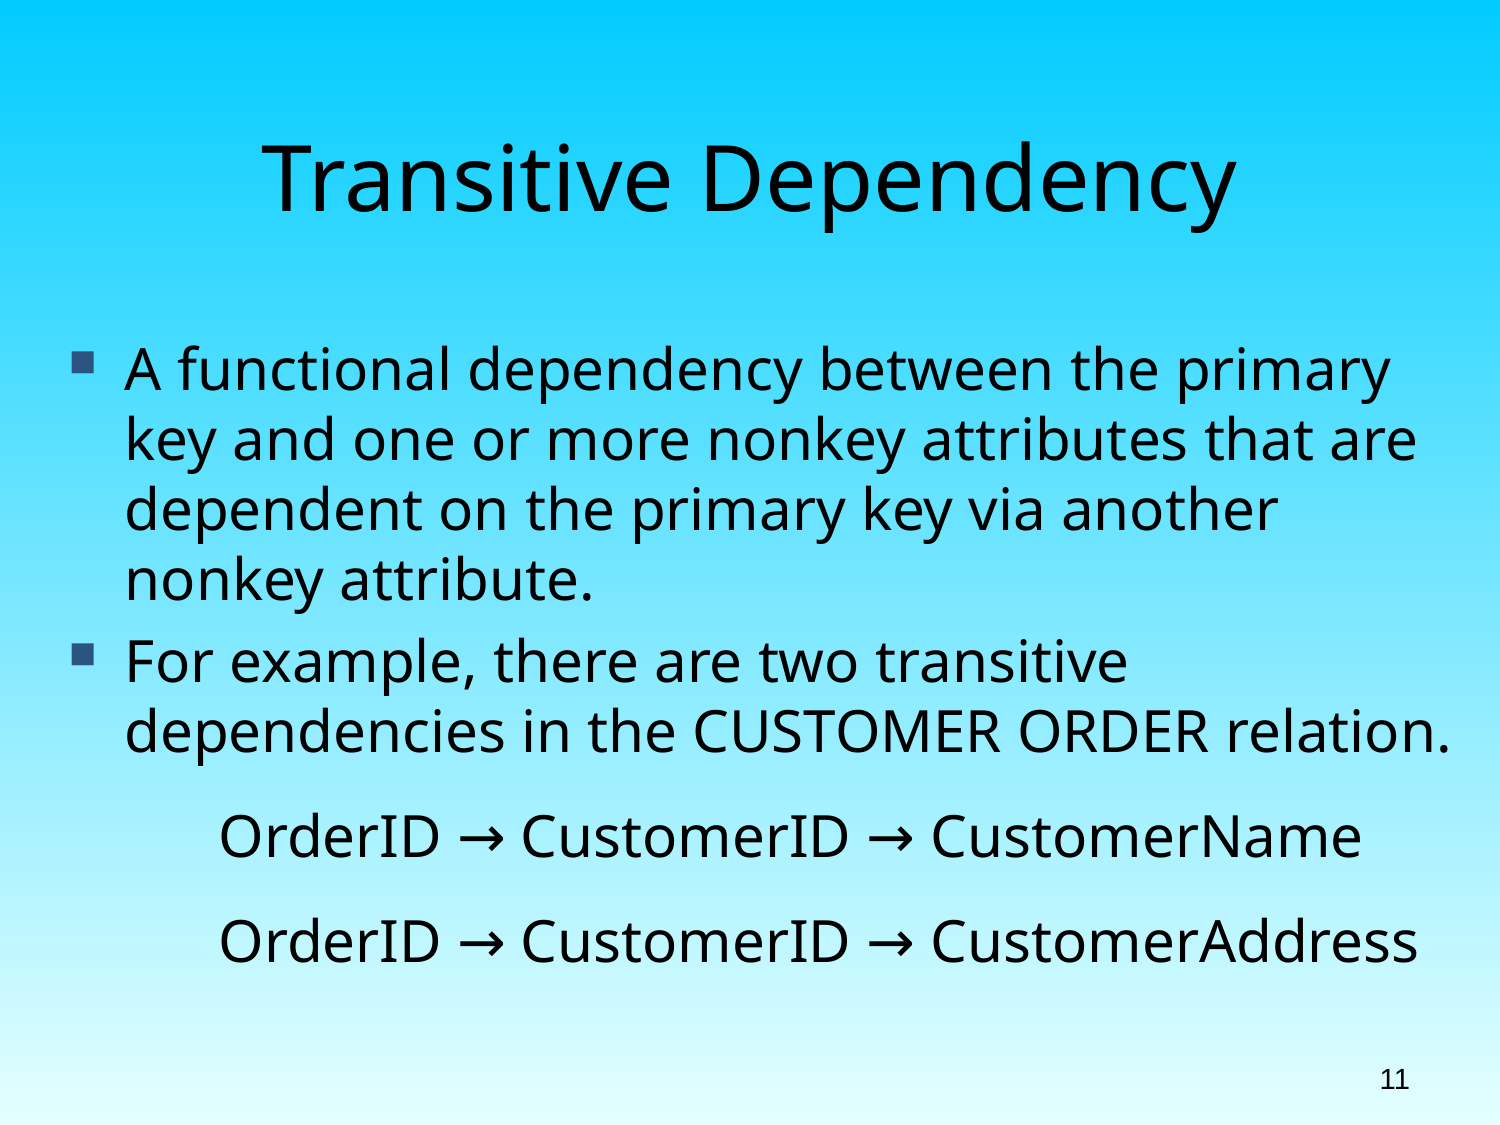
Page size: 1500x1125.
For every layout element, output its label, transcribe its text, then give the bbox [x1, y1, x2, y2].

list A functional dependency between the primary key and one or more nonkey attributes that are dependent on the primary key via another nonkey attribute. For example, there are two transitive dependencies in the CUSTOMER ORDER relation. OrderID → CustomerID → CustomerName OrderID → CustomerID → CustomerAddress [53, 324, 1473, 1001]
slide_number 11 [1074, 1024, 1426, 1103]
title Transitive Dependency [74, 62, 1426, 288]
